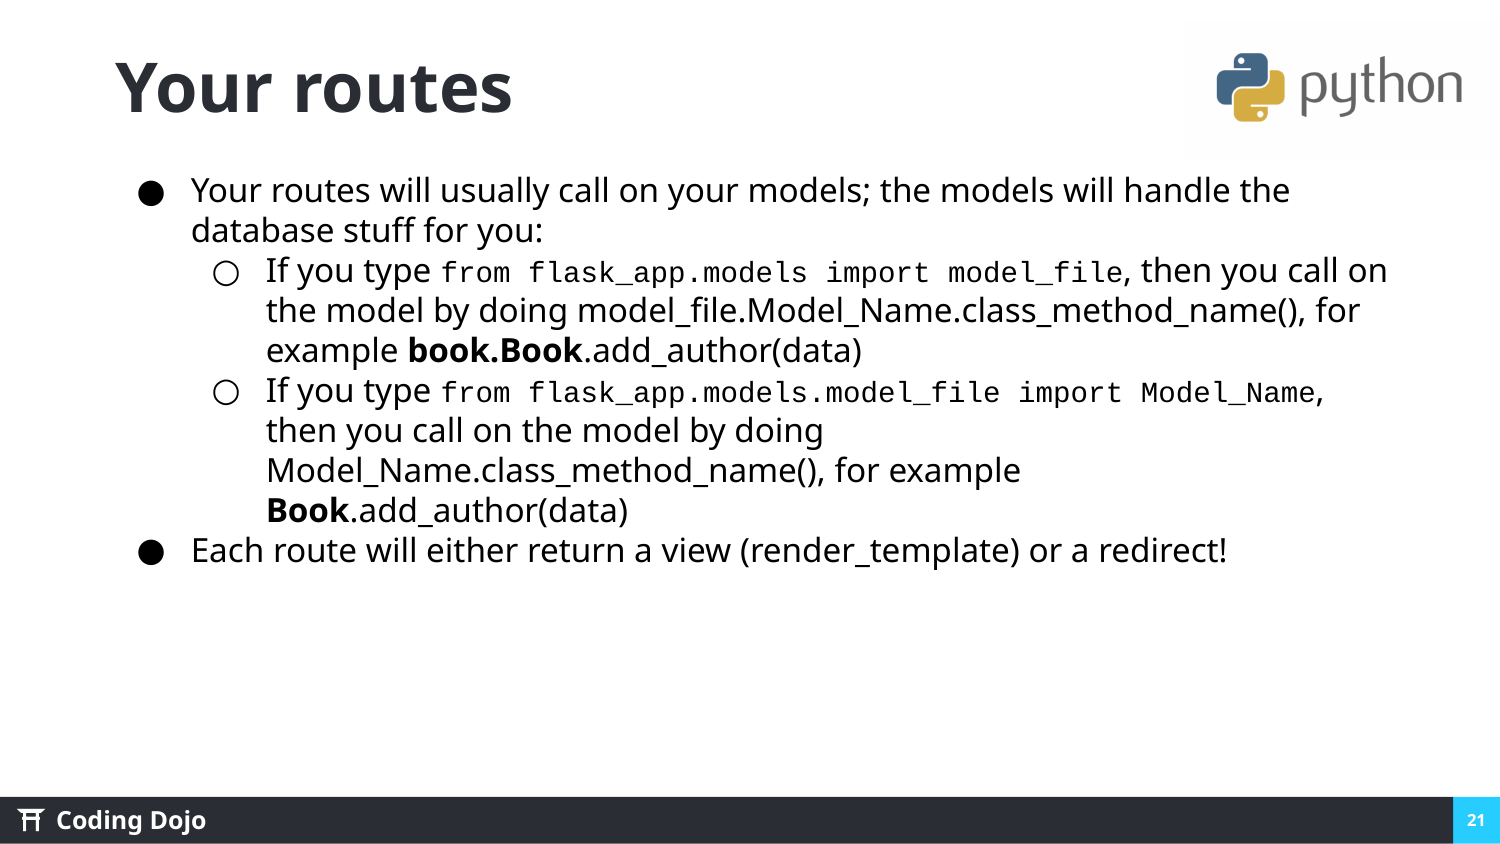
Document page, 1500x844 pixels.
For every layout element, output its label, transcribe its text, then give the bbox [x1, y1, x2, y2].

picture [15, 804, 47, 836]
list Your routes will usually call on your models; the models will handle the database stuff for you: If you type from flask_app.models import model_file, then you call on the model by doing model_file.Model_Name.class_method_name(), for example book.Book.add_author(data) If you type from flask_app.models.model_file import Model_Name, then you call on the model by doing Model_Name.class_method_name(), for example Book.add_author(data) Each route will either return a view (render_template) or a redirect! [104, 158, 1405, 786]
title Your routes [104, 37, 1179, 143]
picture [1185, 21, 1500, 159]
